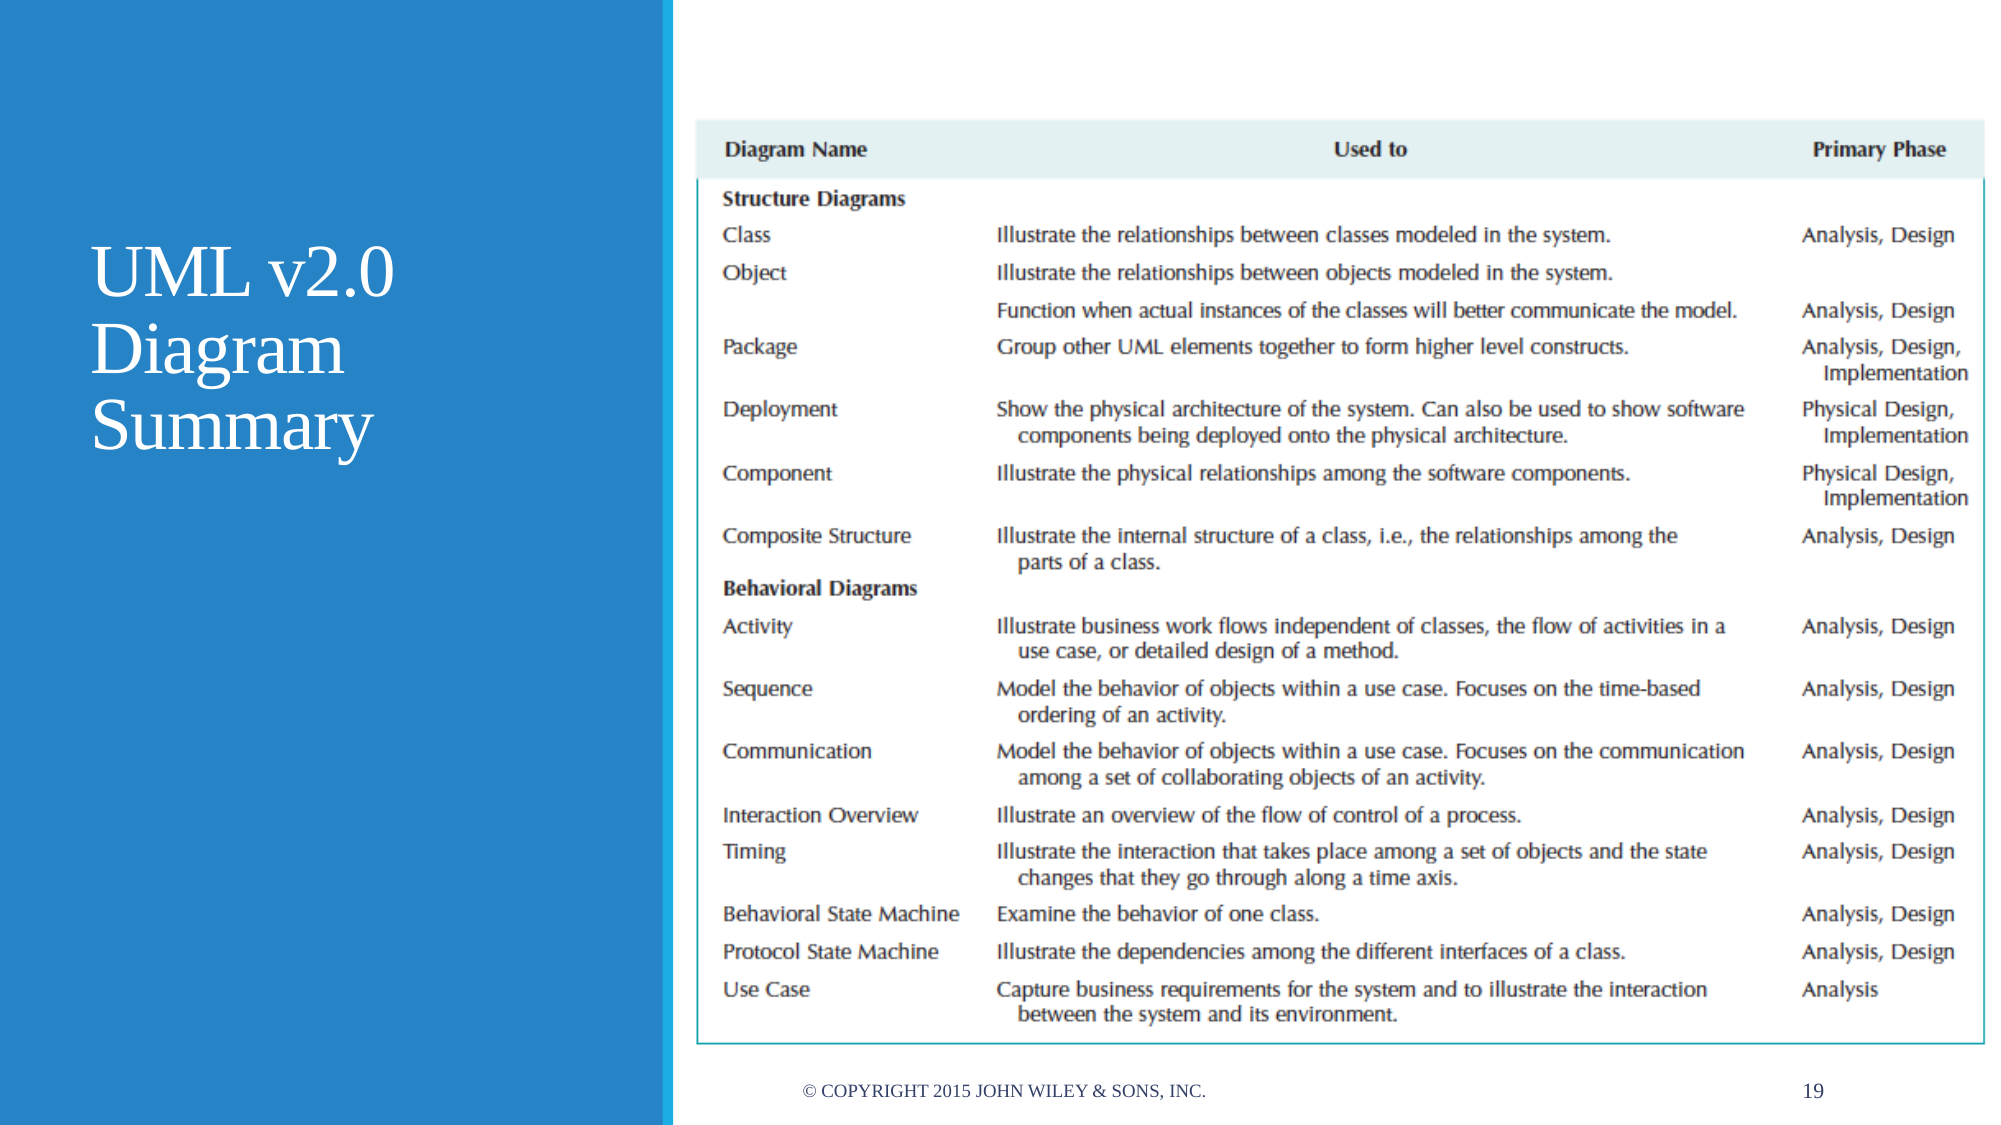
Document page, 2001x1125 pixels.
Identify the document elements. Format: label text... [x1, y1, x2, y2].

slide_number 18 [1624, 1062, 1840, 1120]
footer © Copyright 2015 John Wiley & Sons, Inc. [787, 1062, 1550, 1120]
title UML v2.0 Diagram Summary [75, 97, 600, 473]
picture [686, 111, 2000, 1054]
